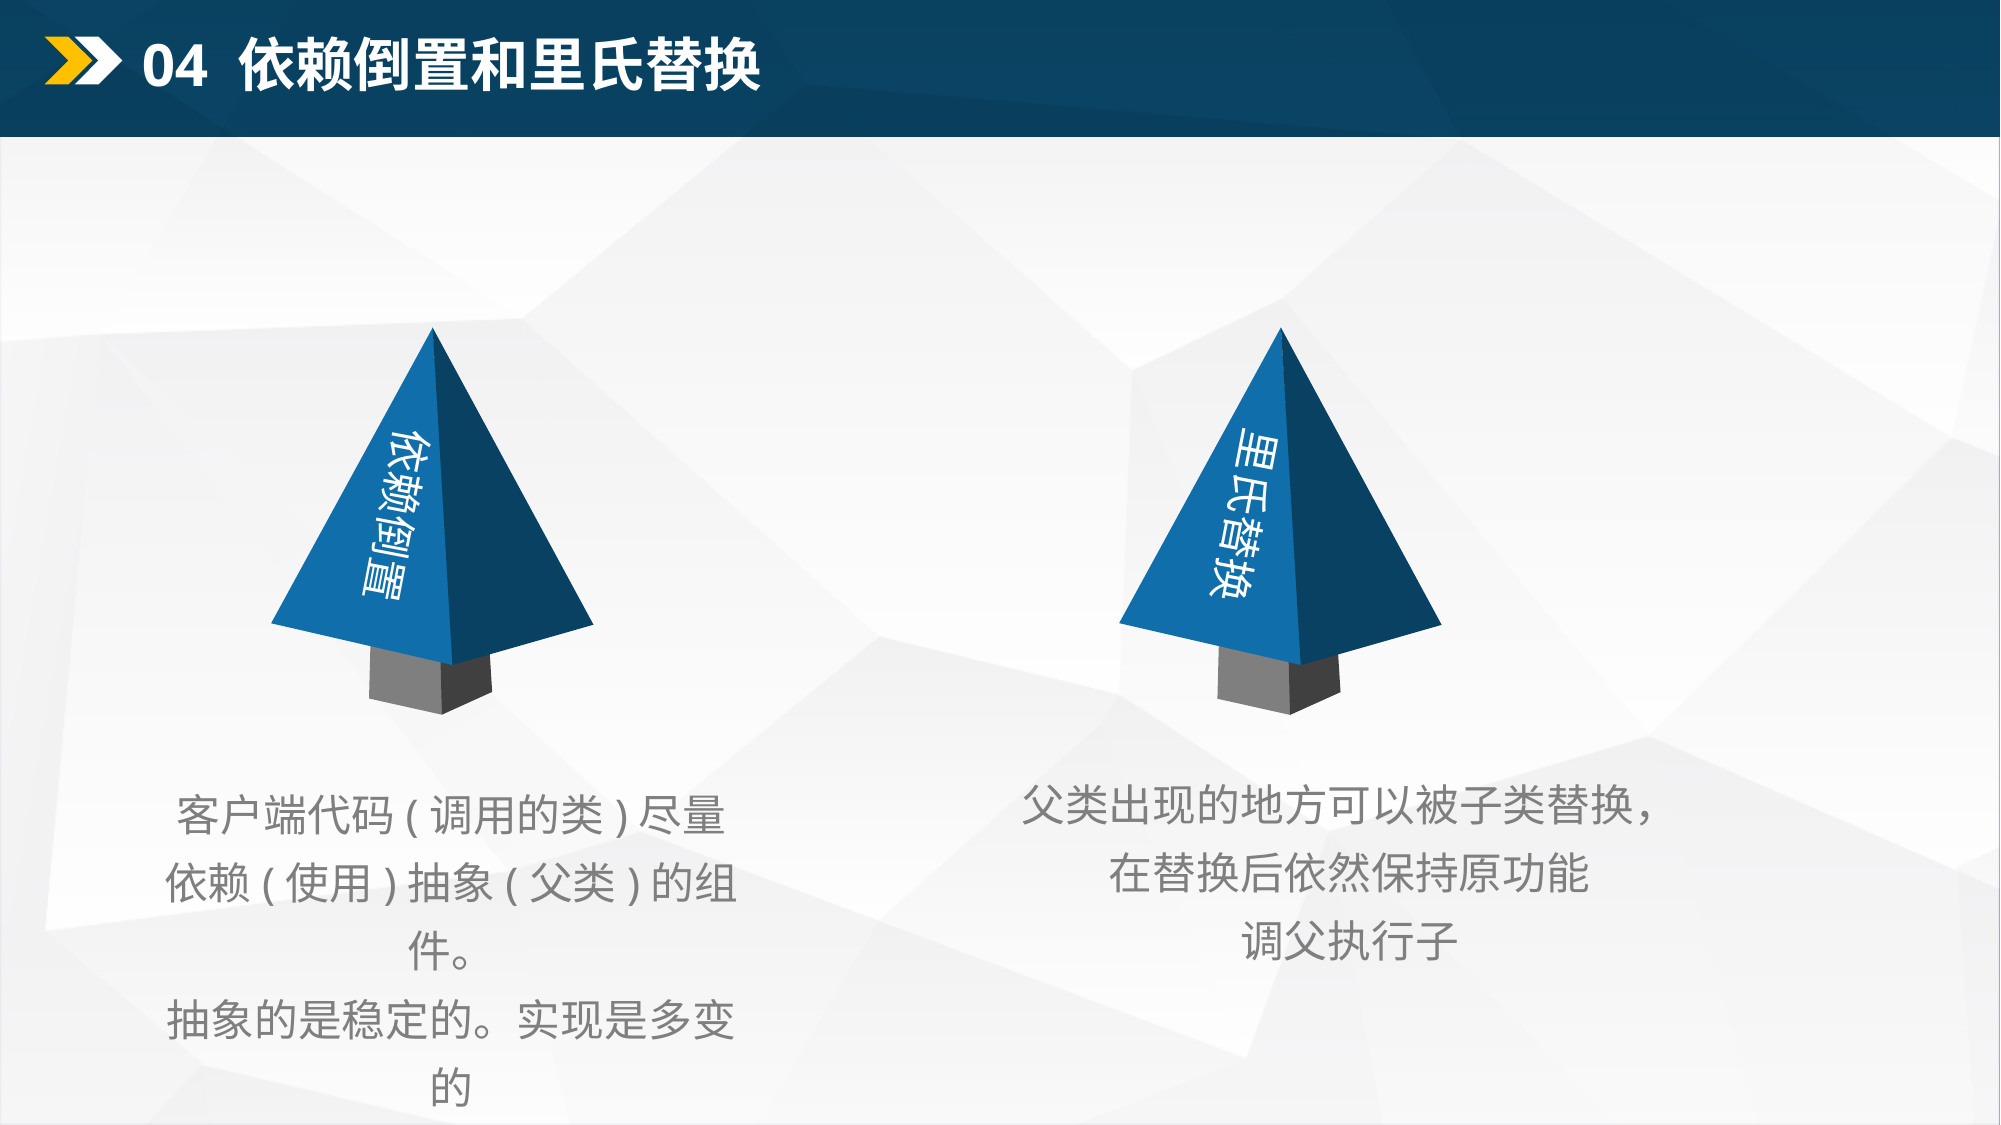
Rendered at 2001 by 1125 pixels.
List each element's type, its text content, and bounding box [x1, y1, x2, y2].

text_box [1280, 327, 1442, 666]
text_box [1288, 655, 1341, 715]
picture [0, 0, 2000, 1125]
text_box 里氏替换 [1119, 329, 1300, 665]
text_box [369, 647, 441, 715]
text_box 客户端代码(调用的类)尽量依赖(使用)抽象(父类)的组件。 抽象的是稳定的。实现是多变的 [143, 764, 760, 1121]
text_box [1217, 647, 1290, 715]
text_box 父类出现的地方可以被子类替换，在替换后依然保持原功能 调父执行子 [990, 754, 1709, 974]
text_box [432, 327, 594, 666]
text_box 04 依赖倒置和里氏替换 [127, 21, 777, 106]
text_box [44, 36, 123, 85]
text_box [440, 655, 493, 715]
text_box 依赖倒置 [271, 328, 452, 665]
